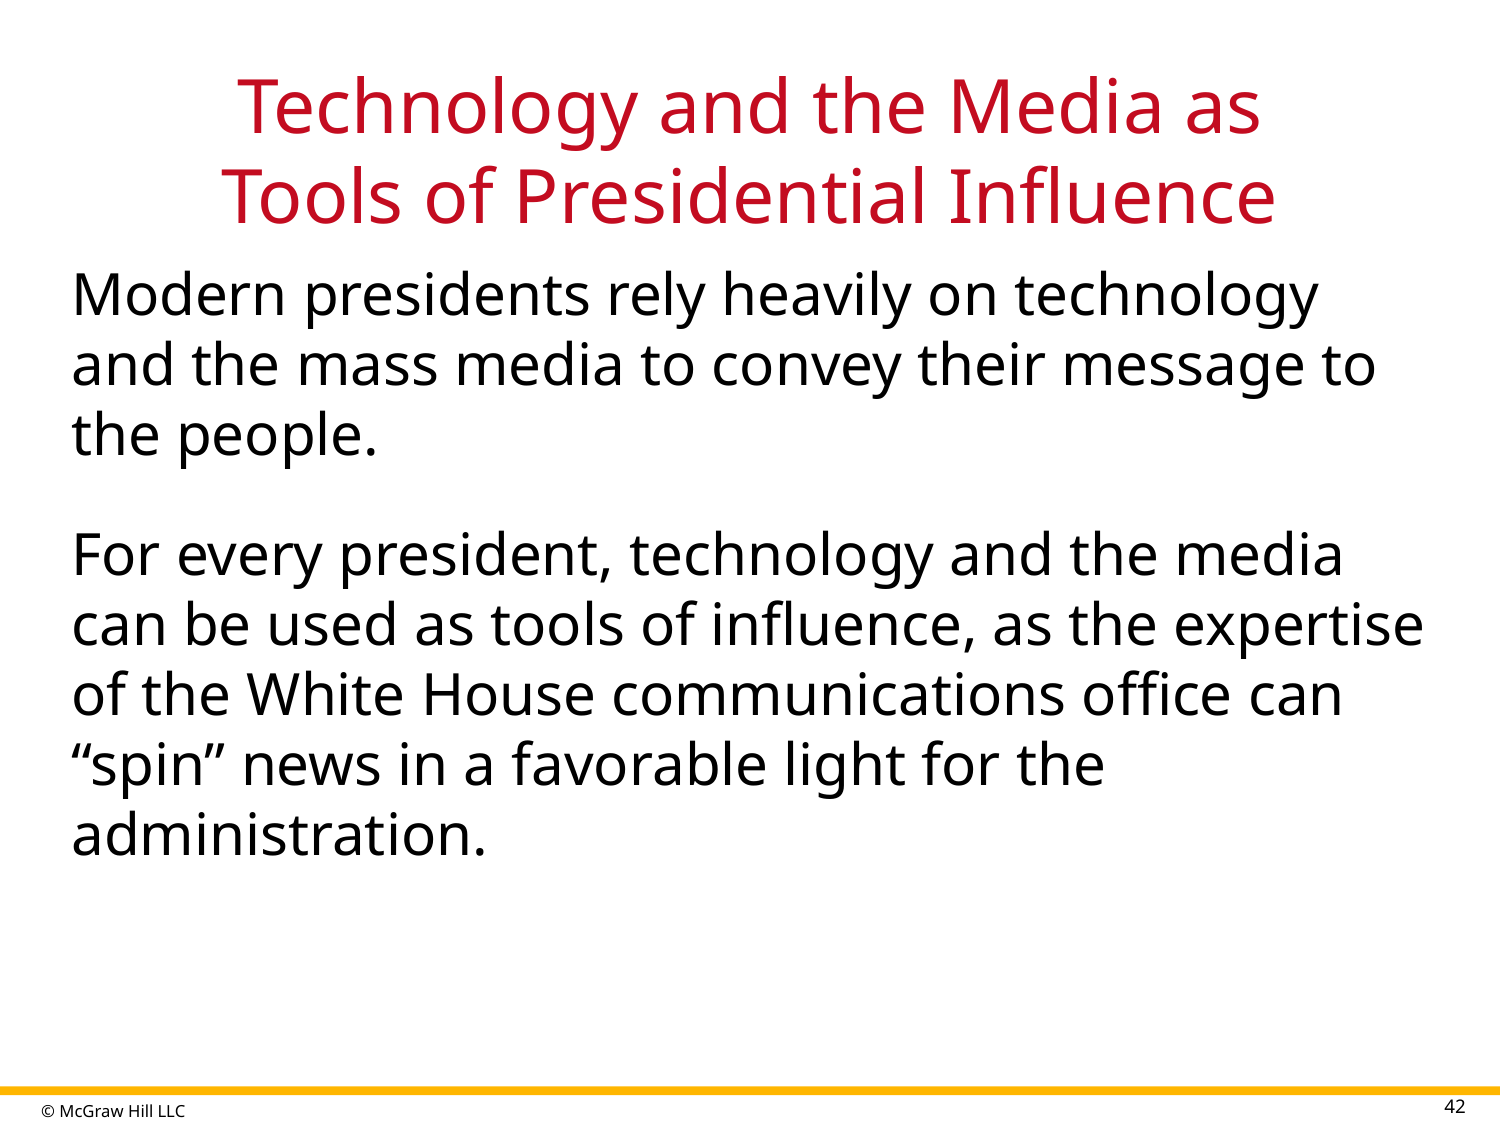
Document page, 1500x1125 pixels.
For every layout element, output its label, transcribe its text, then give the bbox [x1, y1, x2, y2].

title Technology and the Media as Tools of Presidential Influence [176, 45, 1324, 249]
slide_number 42 [1415, 1094, 1474, 1122]
list Modern presidents rely heavily on technology and the mass media to convey their message to the people. For every president, technology and the media can be used as tools of influence, as the expertise of the White House communications office can “spin” news in a favorable light for the administration. [56, 249, 1444, 1038]
